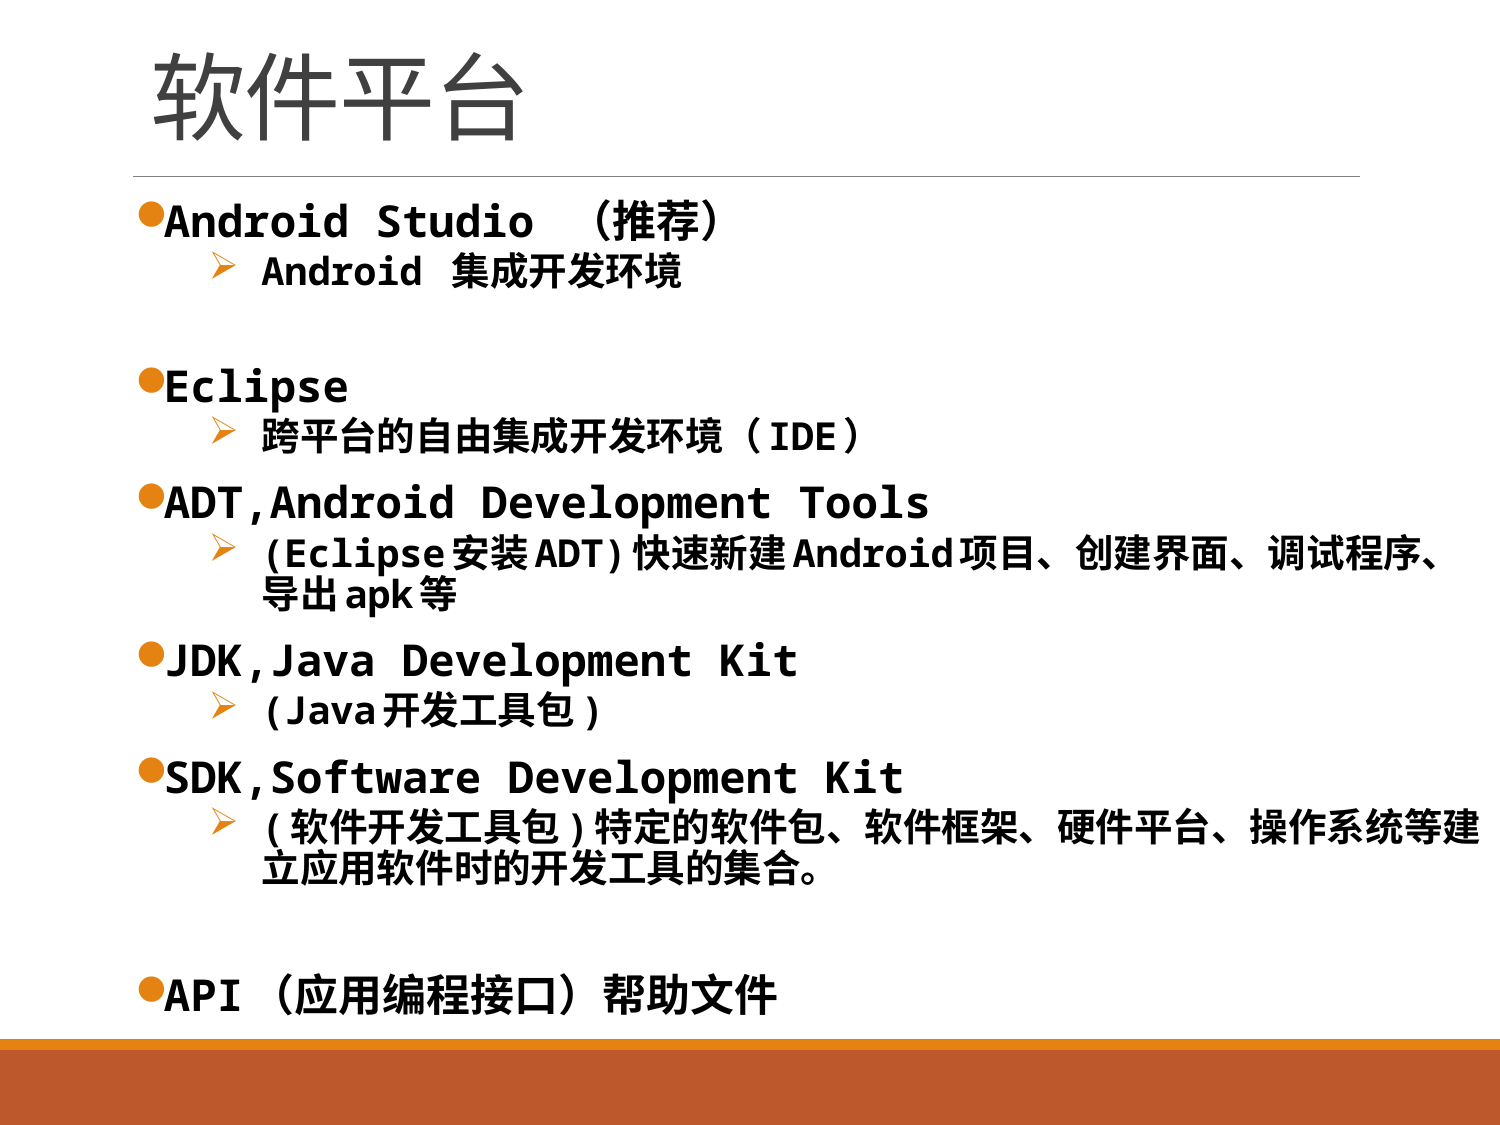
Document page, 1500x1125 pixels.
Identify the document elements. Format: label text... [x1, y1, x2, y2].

list Android Studio （推荐） Android 集成开发环境 Eclipse 跨平台的自由集成开发环境（IDE） ADT,Android Development Tools (Eclipse安装ADT)快速新建Android项目、创建界面、调试程序、导出apk等 JDK,Java Development Kit (Java开发工具包) SDK,Software Development Kit (软件开发工具包)特定的软件包、软件框架、硬件平台、操作系统等建立应用软件时的开发工具的集合。 API（应用编程接口）帮助文件 [135, 191, 1486, 1034]
title 软件平台 [135, 47, 1373, 161]
